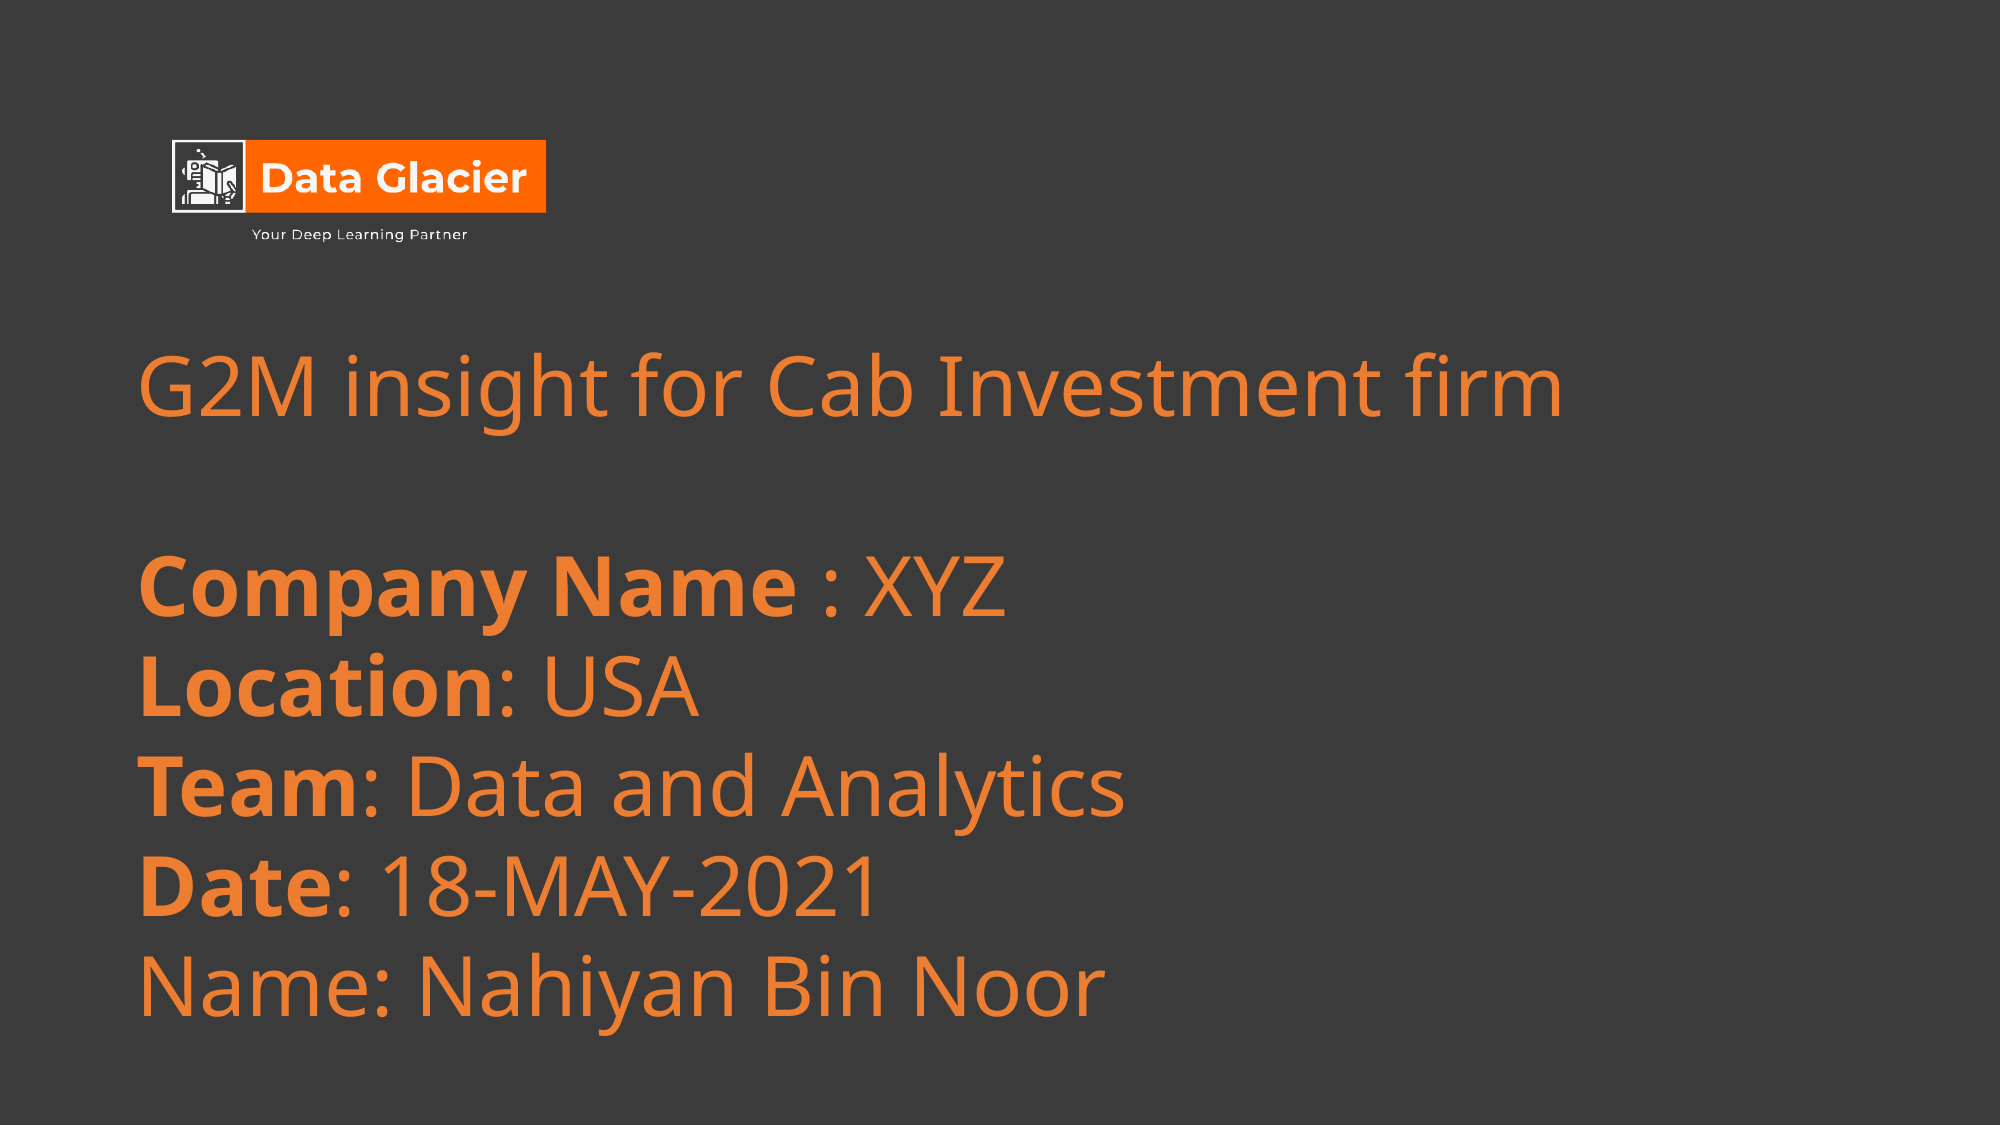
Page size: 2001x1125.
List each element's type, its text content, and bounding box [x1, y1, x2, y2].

text_box G2M insight for Cab Investment firm Company Name : XYZ Location: USA Team: Data and Analytics Date: 18-MAY-2021 Name: Nahiyan Bin Noor [122, 325, 1856, 1041]
picture [168, 0, 550, 382]
